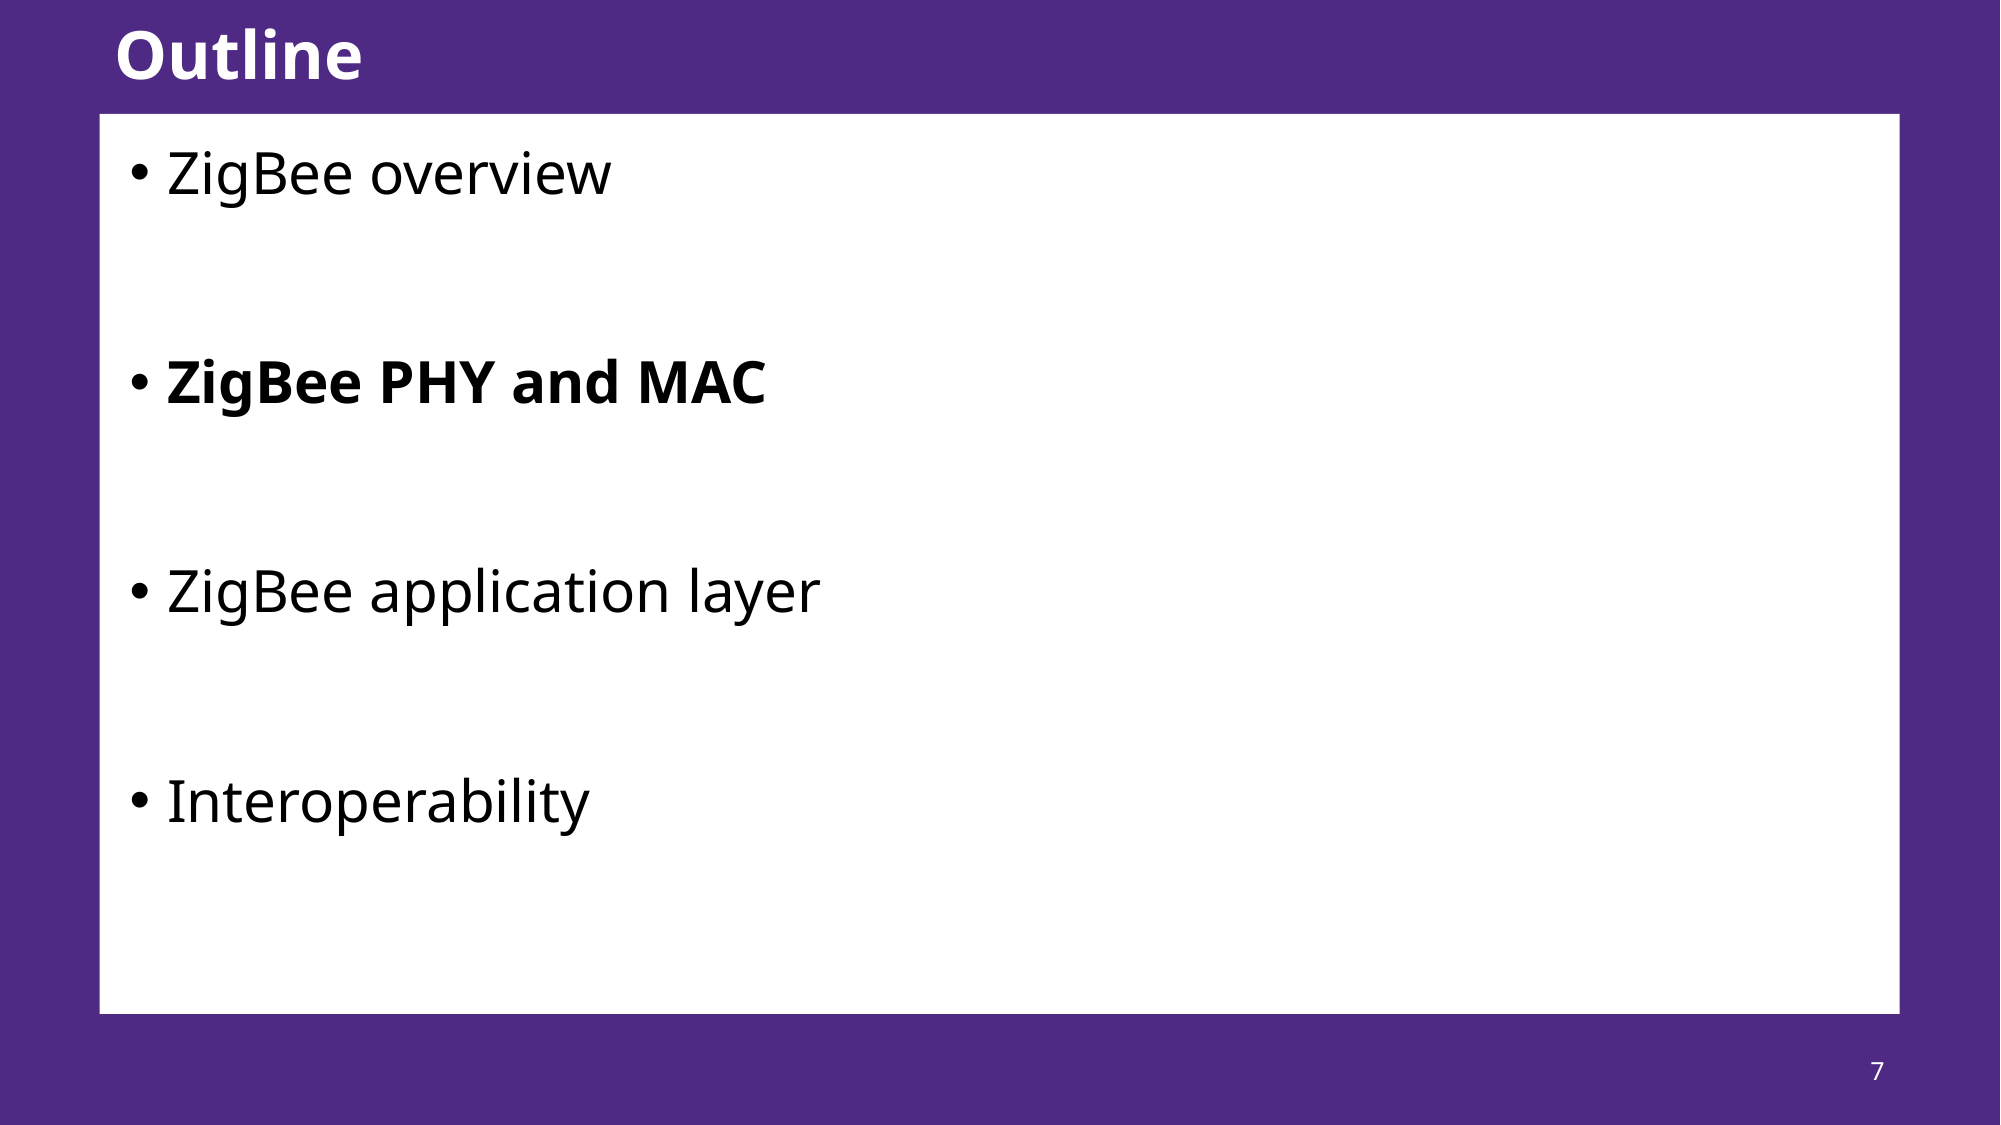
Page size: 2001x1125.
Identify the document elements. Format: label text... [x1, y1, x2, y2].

slide_number 7 [1749, 1042, 1900, 1103]
title Outline [99, 1, 1900, 114]
list ZigBee overview ZigBee PHY and MAC ZigBee application layer Interoperability [99, 114, 1900, 1014]
